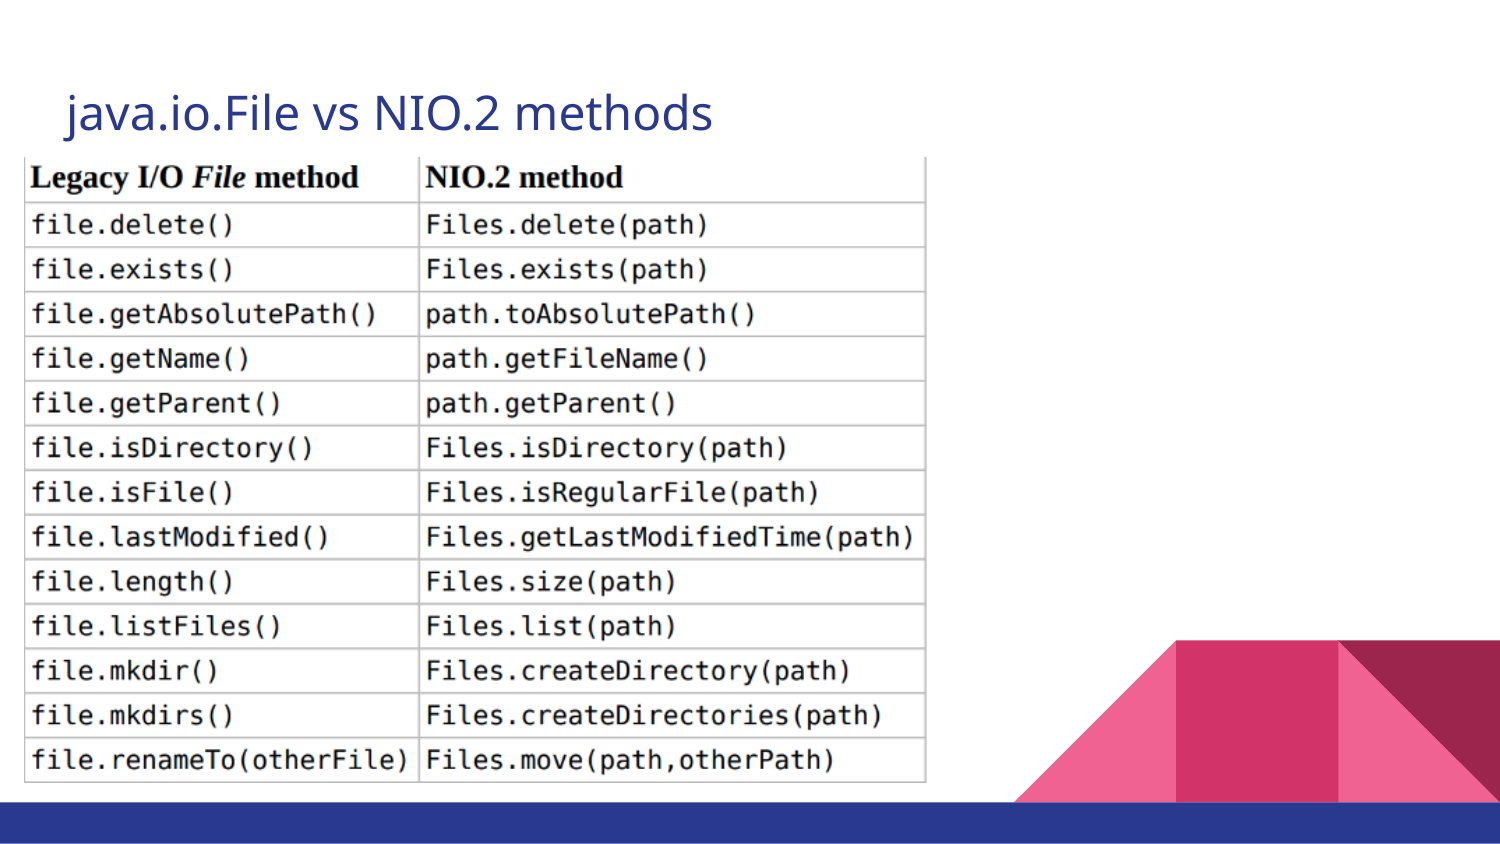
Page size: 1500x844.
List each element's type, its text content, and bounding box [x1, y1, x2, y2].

title java.io.File vs NIO.2 methods [51, 67, 1449, 167]
picture [24, 157, 931, 783]
